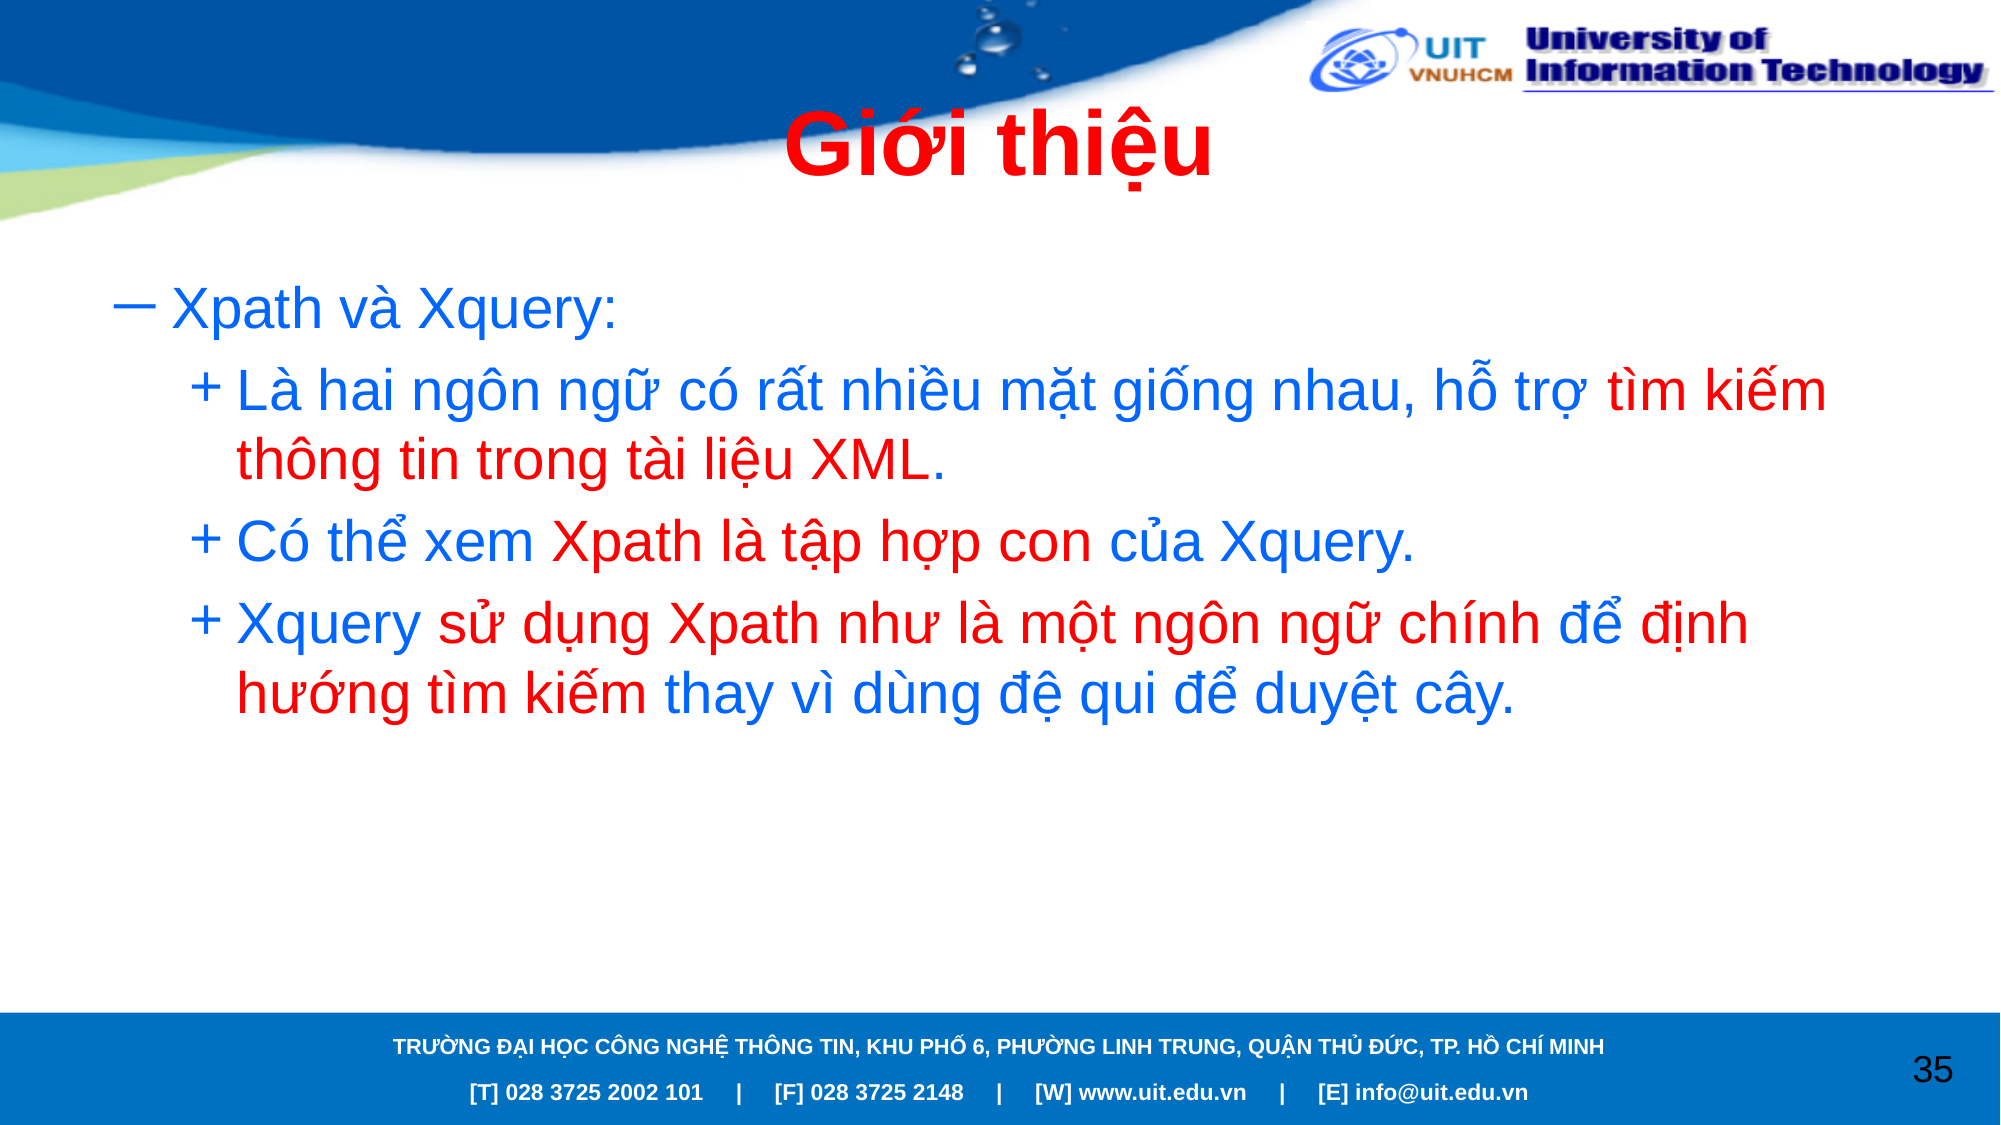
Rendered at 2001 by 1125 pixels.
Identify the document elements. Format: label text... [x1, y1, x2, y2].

picture [0, 0, 2001, 1125]
list Xpath và Xquery: Là hai ngôn ngữ có rất nhiều mặt giống nhau, hỗ trợ tìm kiếm thông tin trong tài liệu XML. Có thể xem Xpath là tập hợp con của Xquery. Xquery sử dụng Xpath như là một ngôn ngữ chính để định hướng tìm kiếm thay vì dùng đệ qui để duyệt cây. [99, 262, 1900, 1005]
title Giới thiệu [99, 45, 1900, 233]
